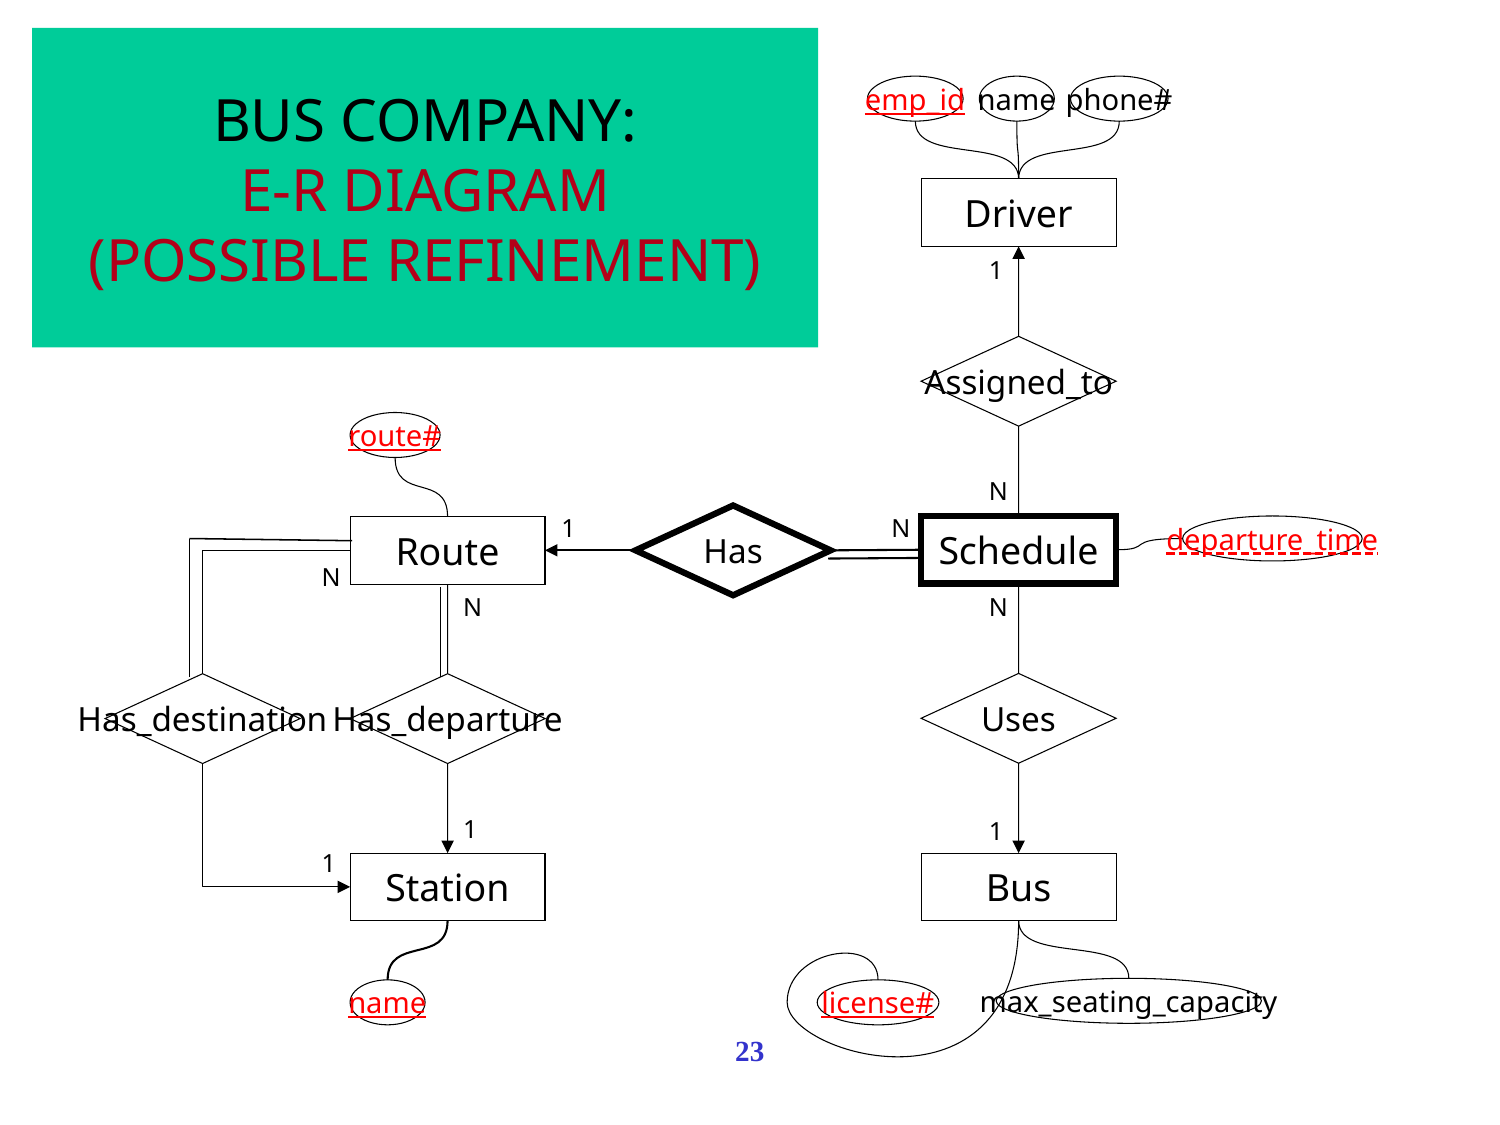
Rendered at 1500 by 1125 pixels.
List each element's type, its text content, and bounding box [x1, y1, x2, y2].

footer 23 [74, 1024, 1426, 1101]
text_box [104, 75, 1363, 1026]
title BUS COMPANY: E-R DIAGRAM (POSSIBLE REFINEMENT) [32, 27, 819, 348]
